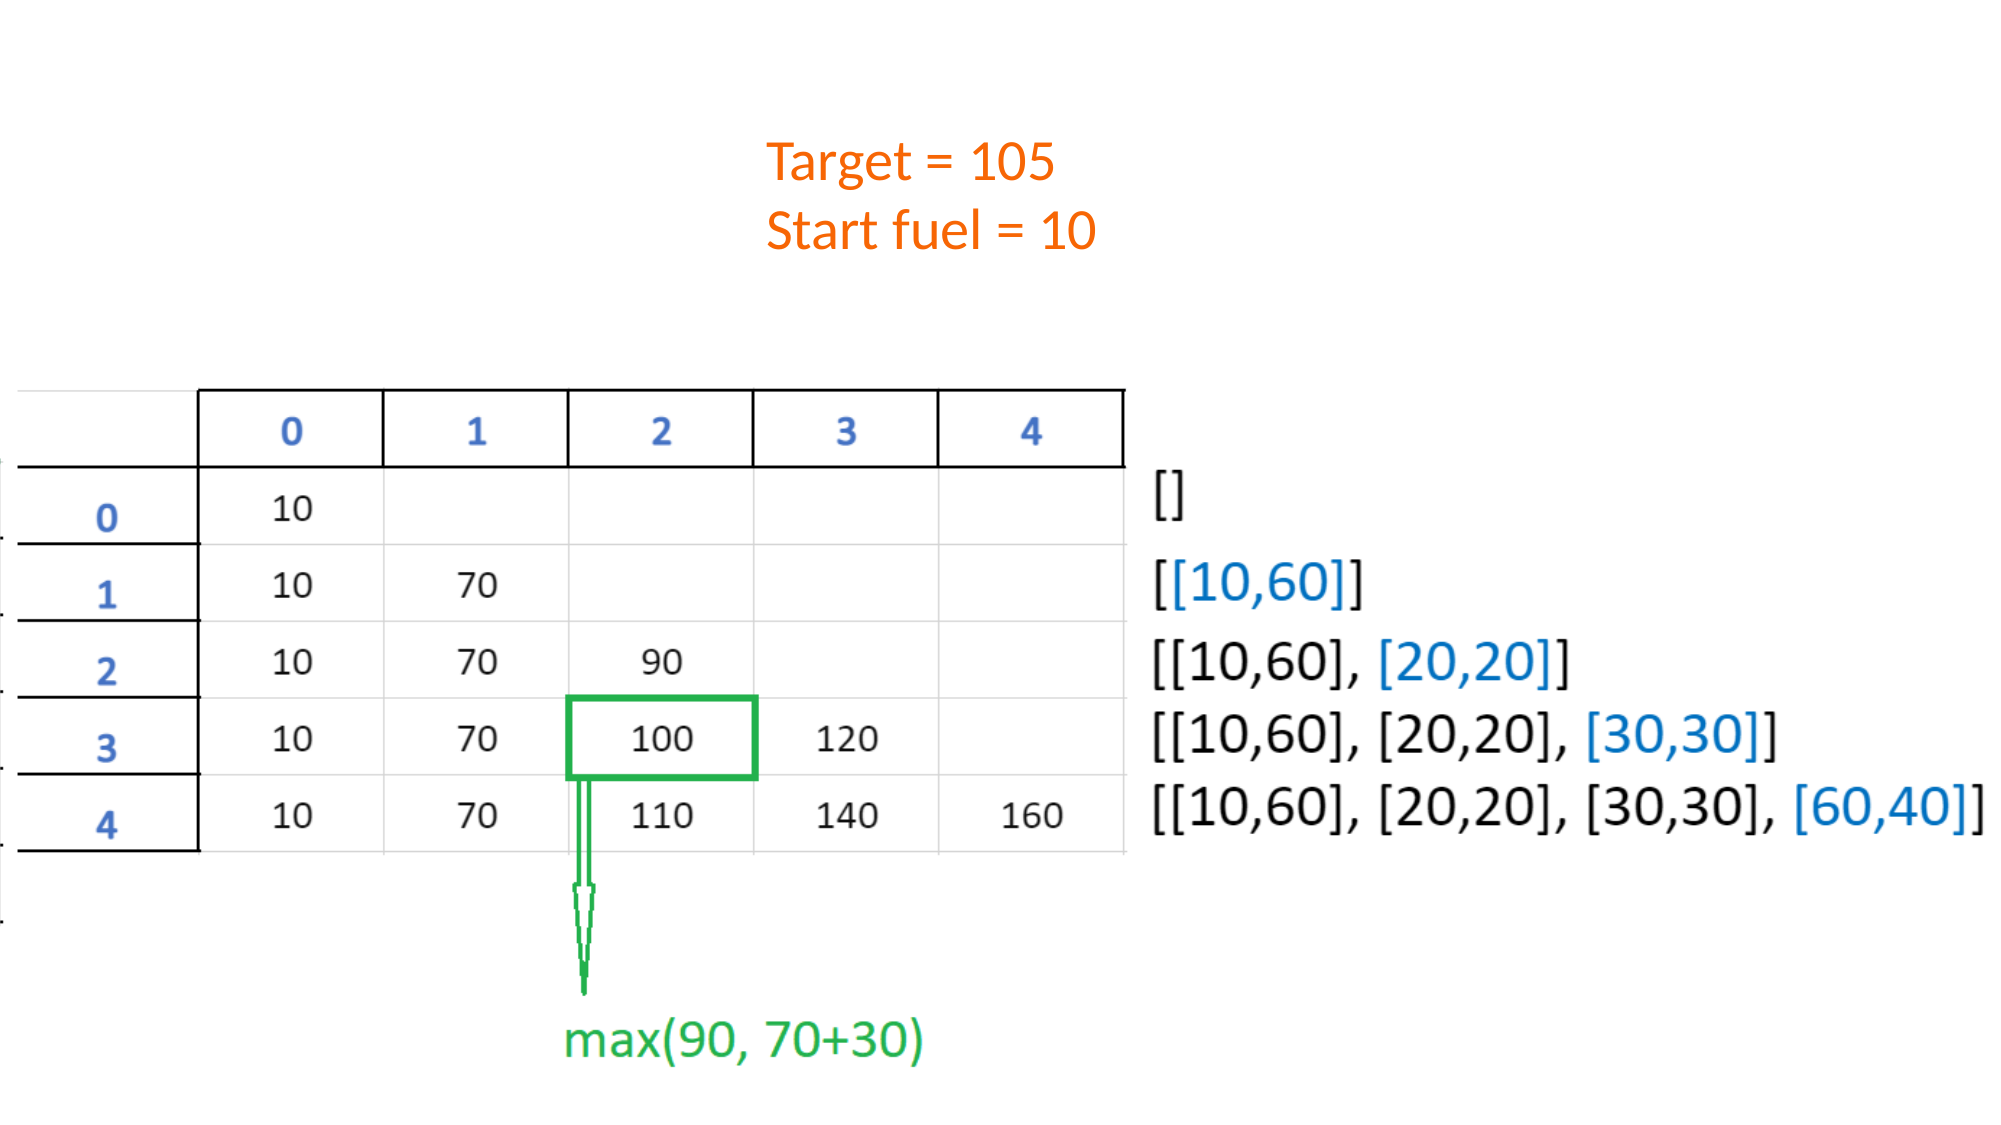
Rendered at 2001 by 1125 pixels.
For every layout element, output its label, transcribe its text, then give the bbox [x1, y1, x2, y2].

text_box Target = 105 Start fuel = 10 [751, 114, 1202, 270]
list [0, 271, 1994, 1125]
